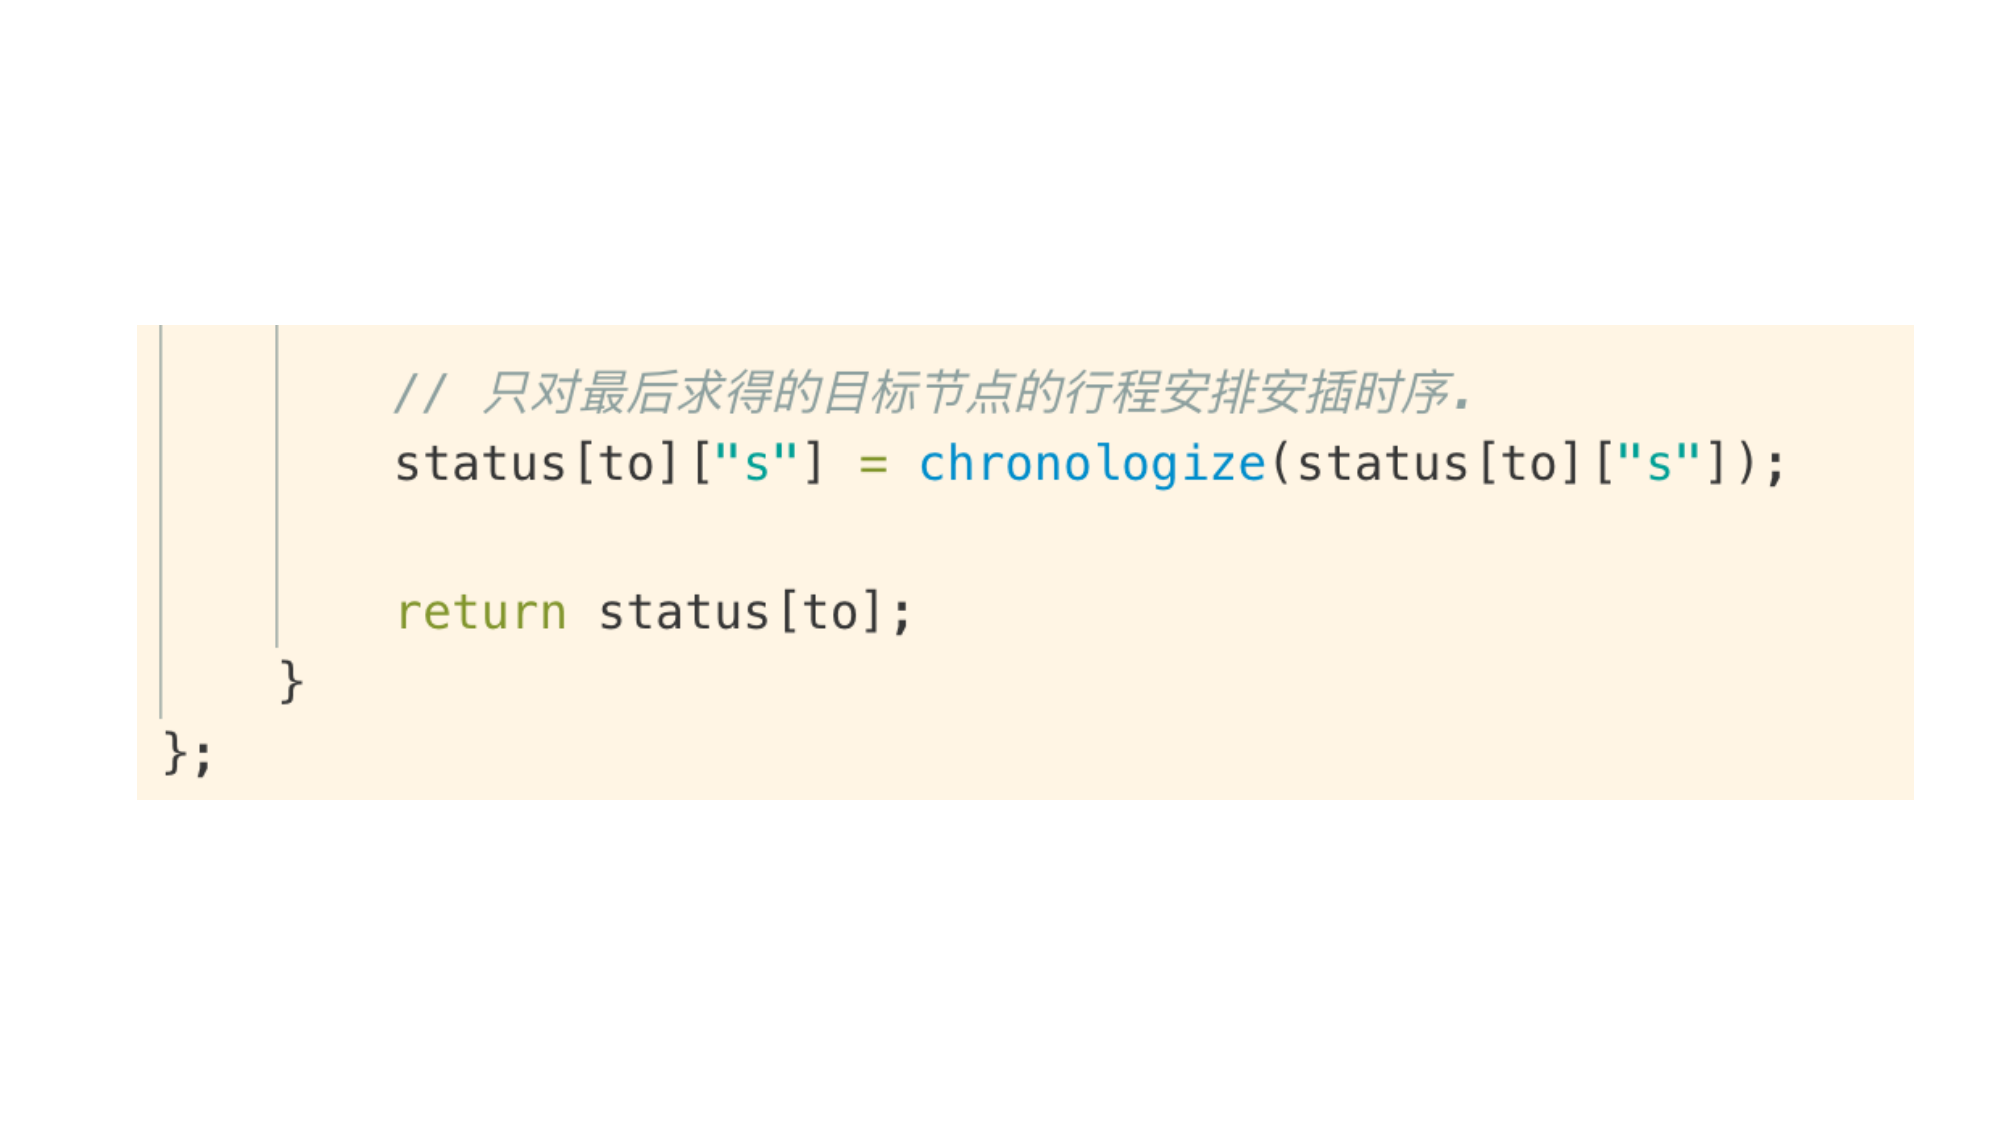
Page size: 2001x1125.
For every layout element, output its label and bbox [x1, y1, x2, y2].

list [137, 325, 1914, 800]
